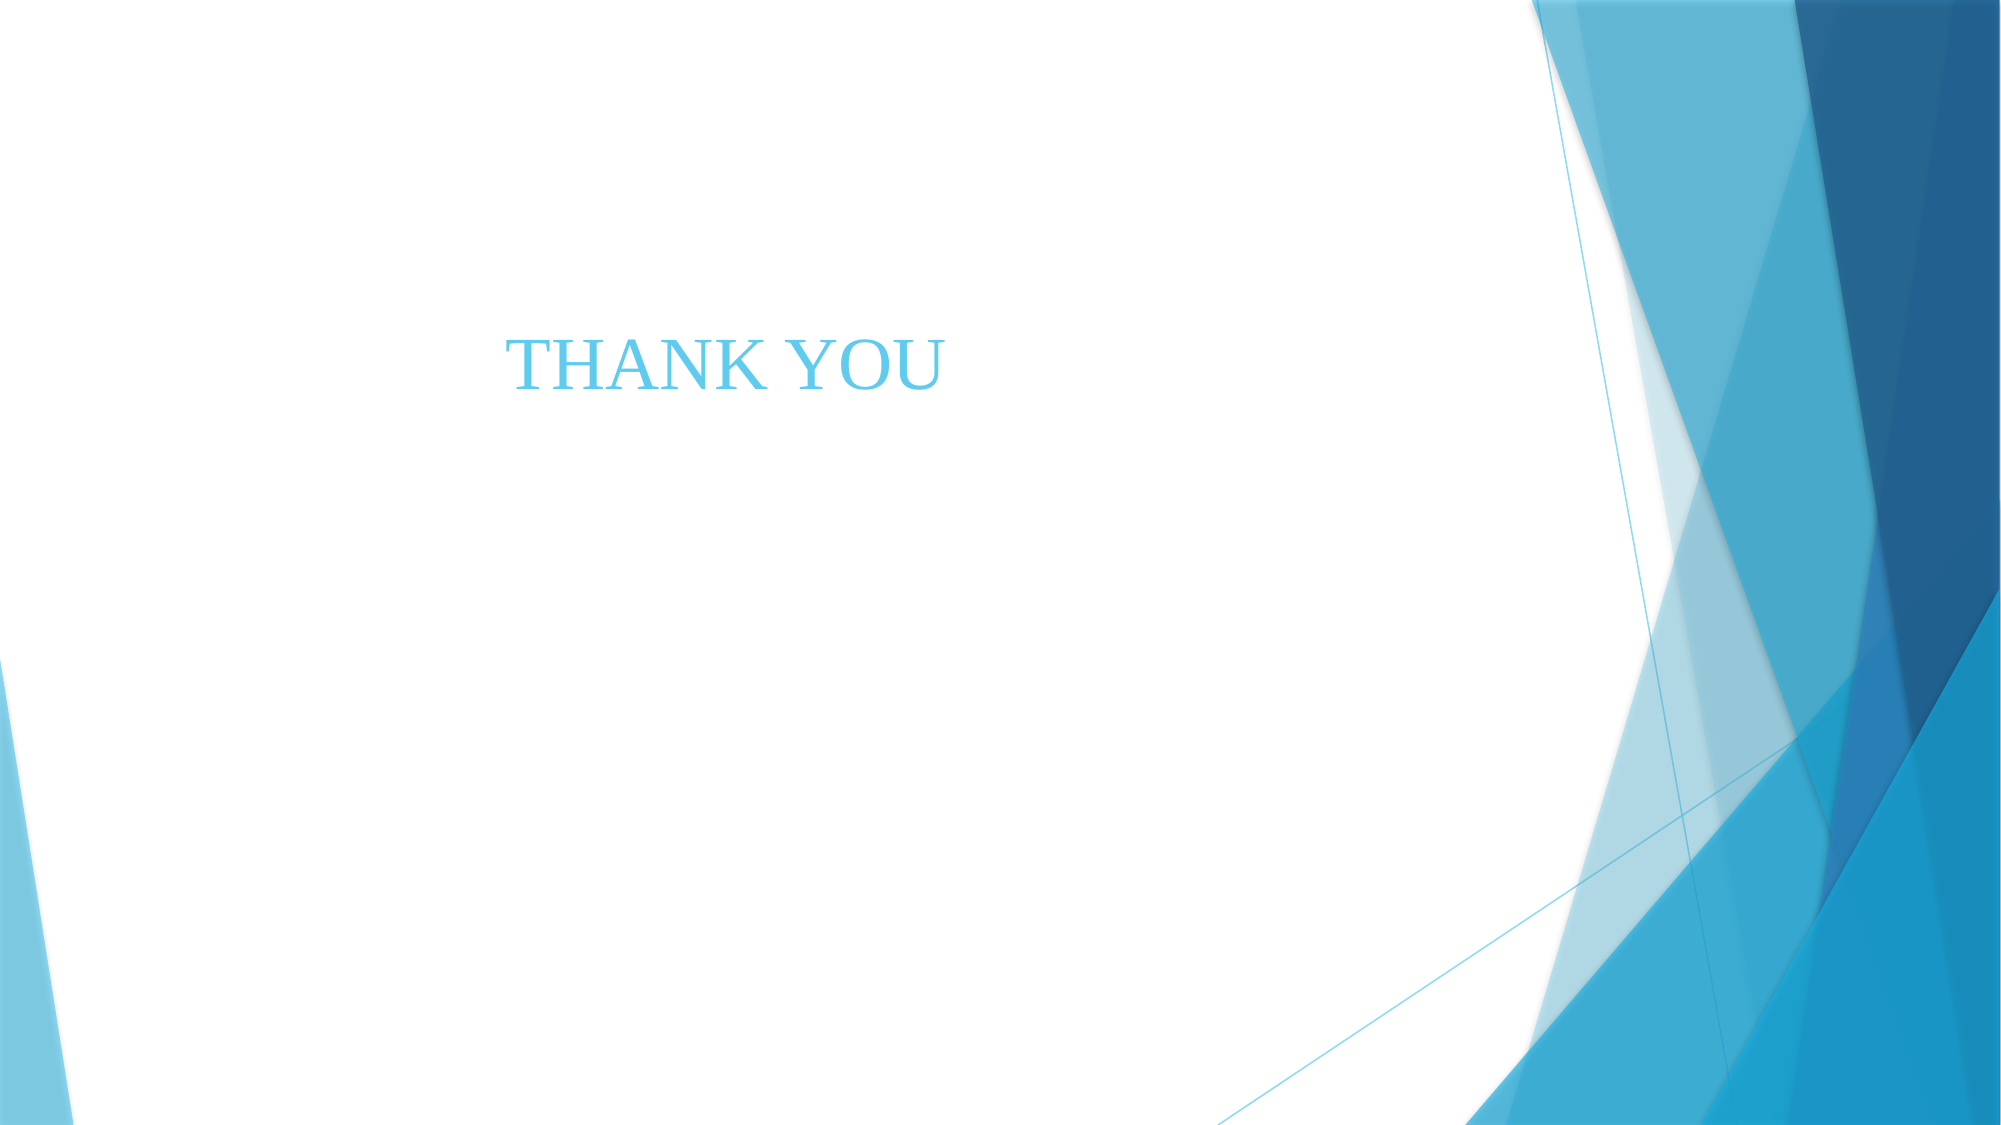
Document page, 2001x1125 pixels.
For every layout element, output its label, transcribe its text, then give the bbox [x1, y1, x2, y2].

title THANK YOU [490, 307, 1522, 539]
